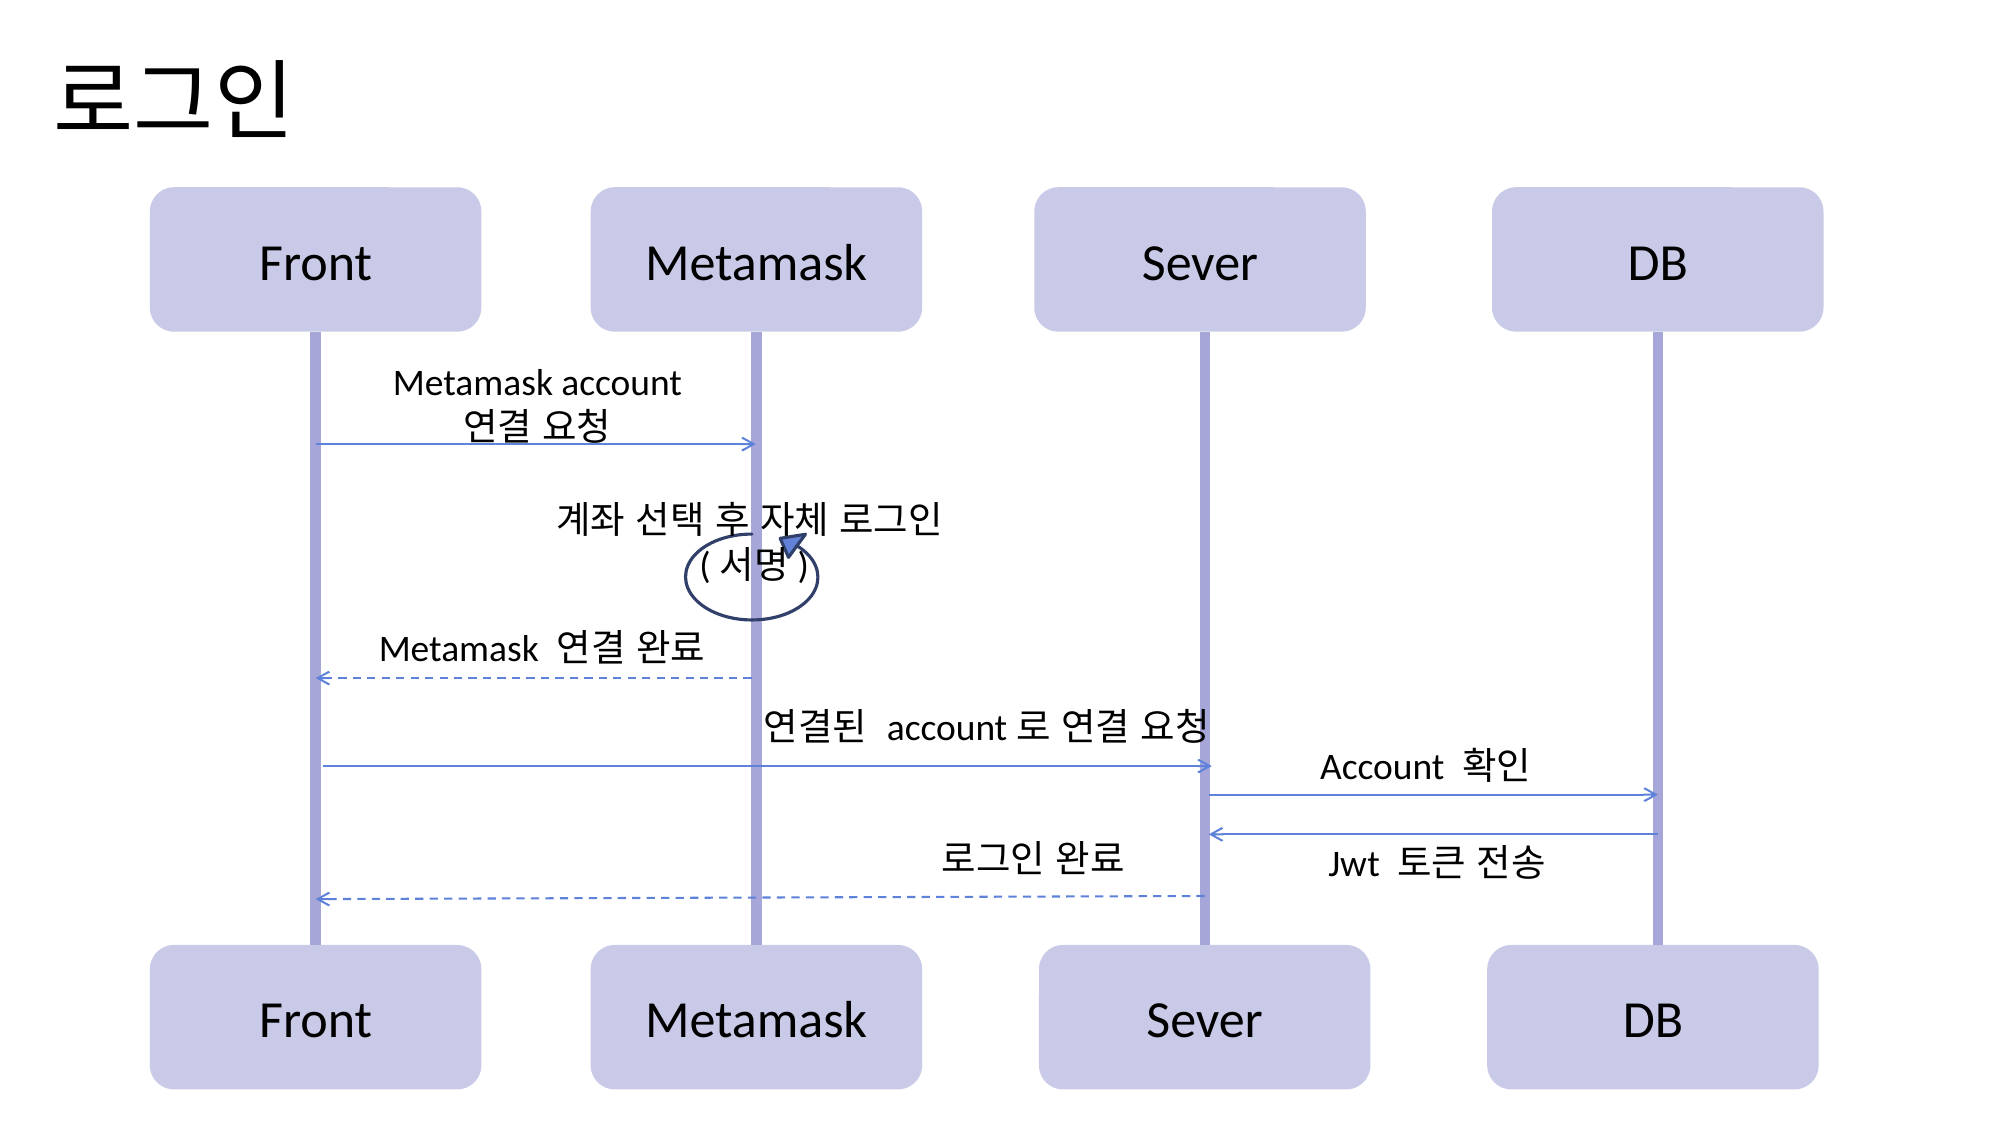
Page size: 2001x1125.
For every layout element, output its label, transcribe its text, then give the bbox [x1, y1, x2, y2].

text_box Metamask account 연결 요청 [375, 360, 700, 441]
text_box 계좌 선택 후 자체 로그인(서명) [534, 488, 975, 594]
text_box Metamask [590, 944, 923, 1090]
text_box [773, 594, 815, 616]
text_box Sever [1038, 944, 1371, 1090]
text_box Front [149, 944, 482, 1090]
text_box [315, 895, 1206, 900]
text_box 연결된 account로 연결 요청 [743, 695, 1231, 756]
text_box Metamask 연결 완료 [298, 648, 786, 676]
text_box Sever [1034, 187, 1366, 332]
text_box Front [148, 185, 483, 334]
title 로그인 [38, 36, 1675, 158]
text_box DB [1492, 187, 1824, 332]
text_box Jwt 토큰 전송 [1308, 846, 1566, 892]
text_box Metamask 연결 완료 [298, 616, 786, 636]
text_box [689, 594, 731, 616]
text_box Account 확인 [1297, 734, 1554, 792]
text_box 로그인 완료 [875, 816, 1191, 893]
text_box DB [1487, 944, 1819, 1090]
text_box Metamask [590, 187, 923, 332]
